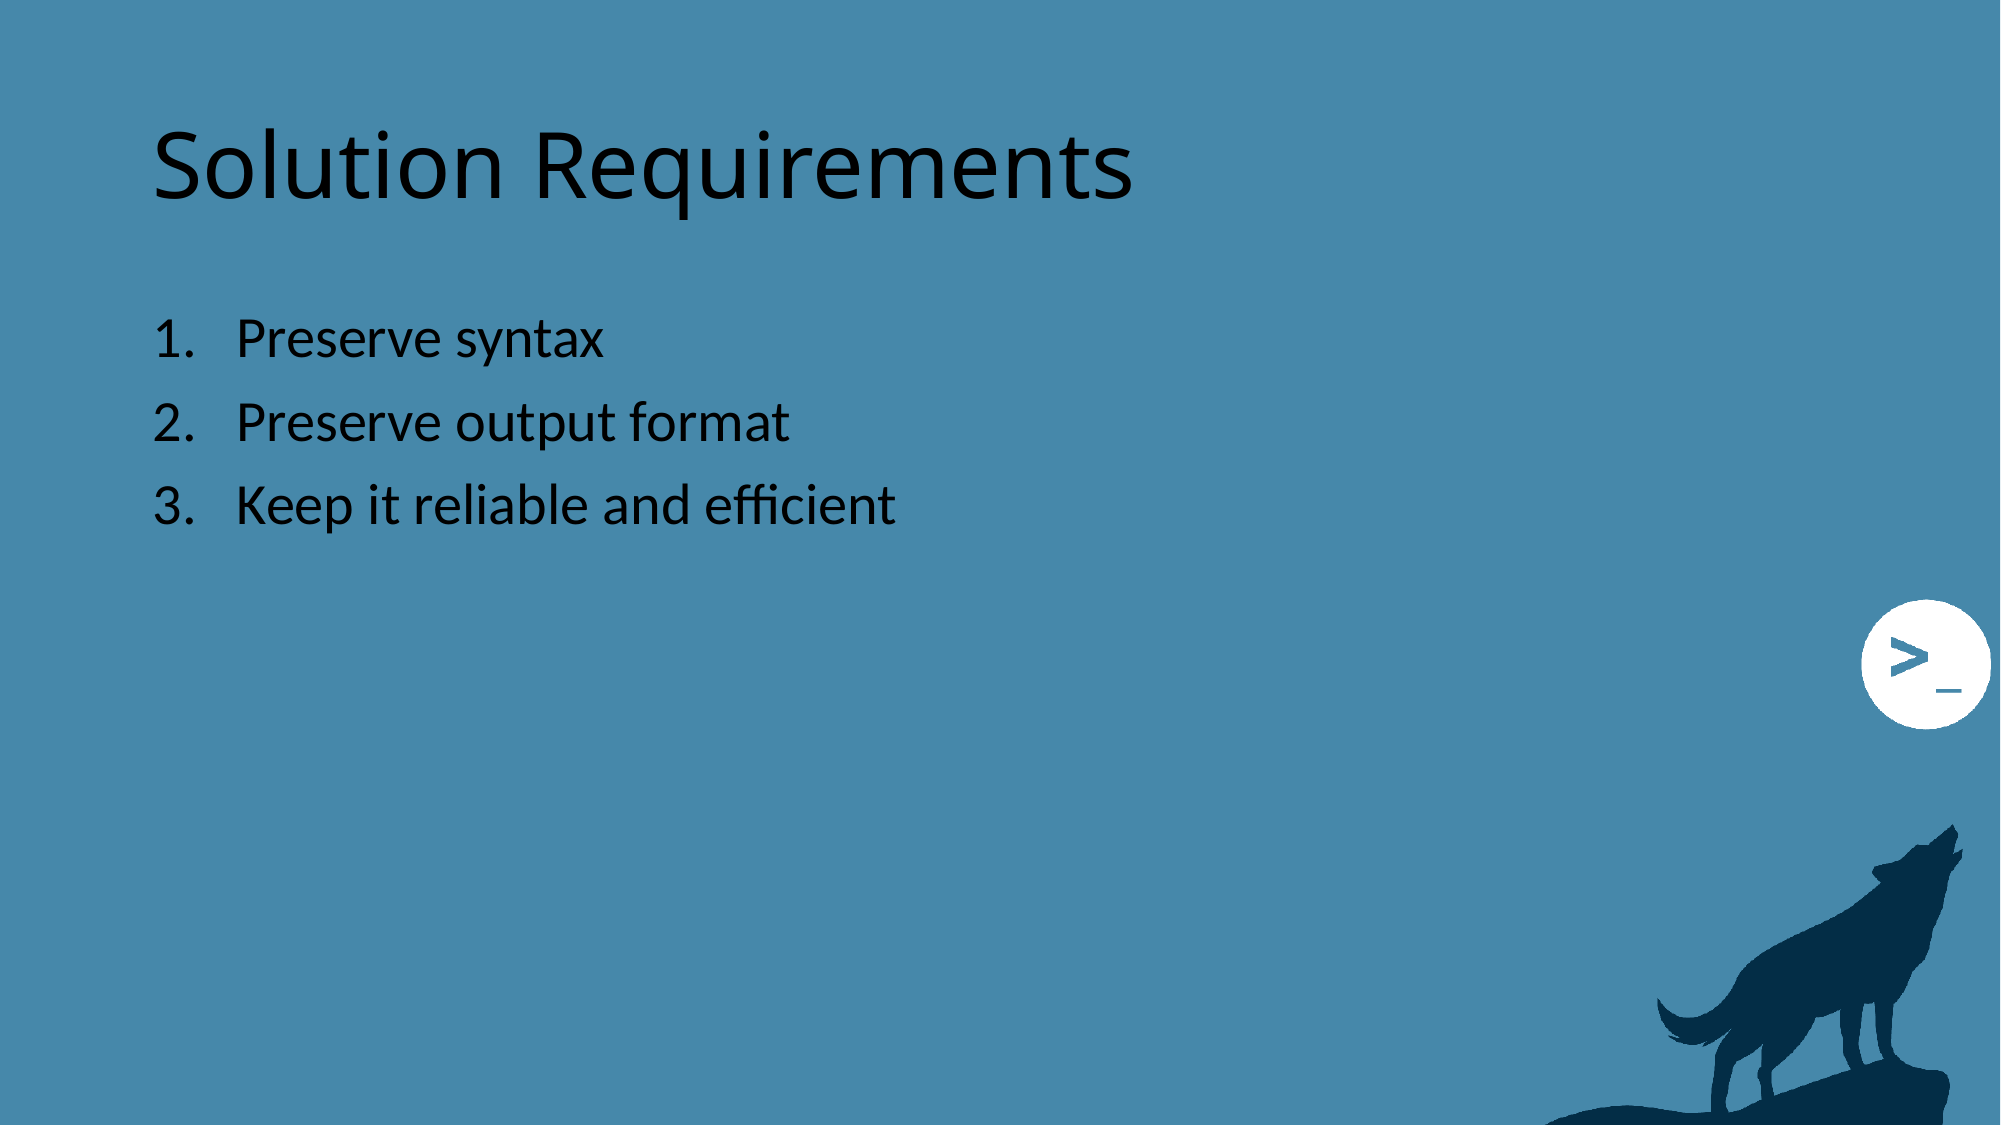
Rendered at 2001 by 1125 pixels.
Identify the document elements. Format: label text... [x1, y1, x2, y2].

title Solution Requirements [137, 59, 1863, 278]
picture [0, 0, 2001, 1125]
list Preserve syntax Preserve output format Keep it reliable and efficient [137, 299, 1863, 1014]
